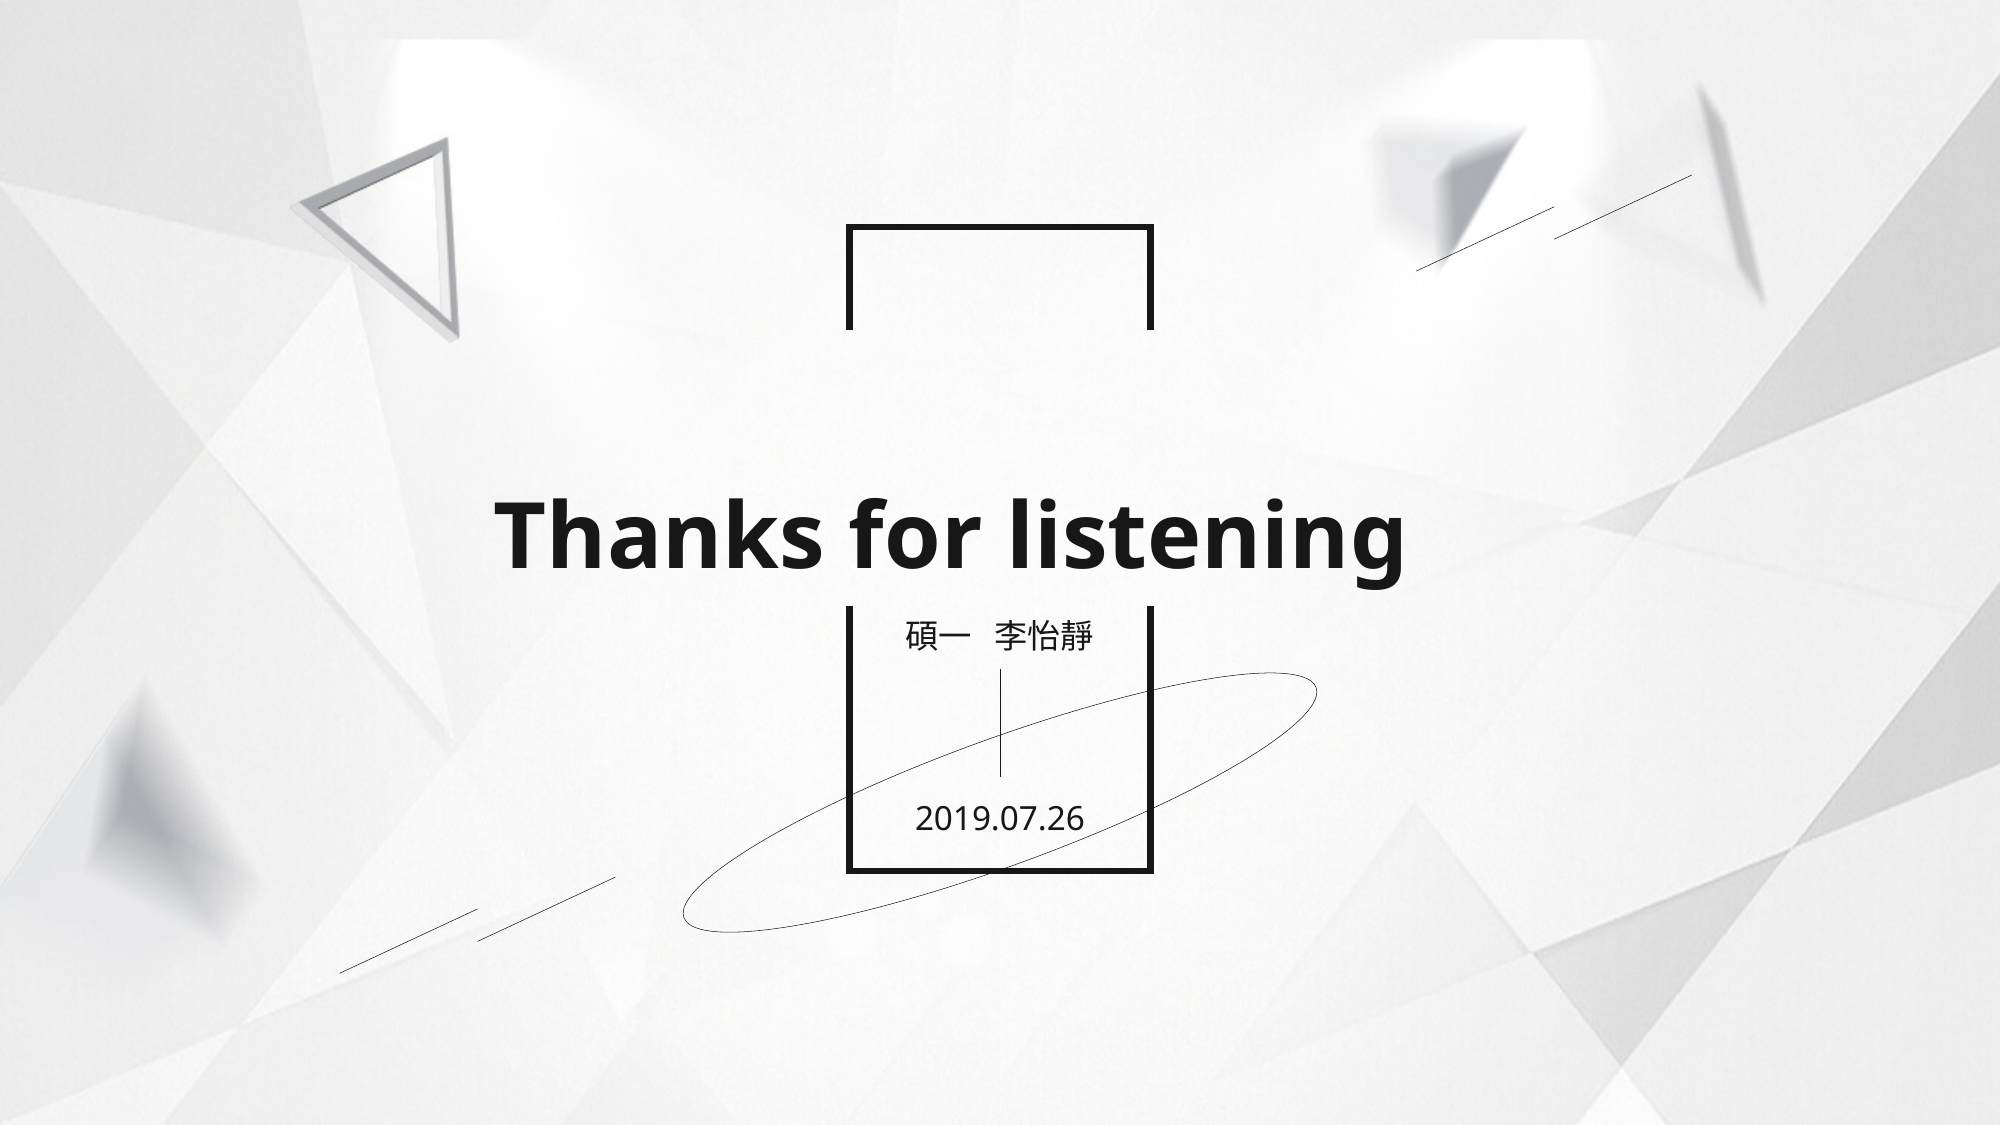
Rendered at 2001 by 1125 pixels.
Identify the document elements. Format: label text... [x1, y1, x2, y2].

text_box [1416, 206, 1555, 272]
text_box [1554, 174, 1692, 240]
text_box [849, 606, 1151, 875]
text_box Thanks for listening [479, 469, 1521, 594]
picture [0, 0, 2000, 1125]
text_box [682, 794, 989, 934]
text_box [339, 909, 478, 974]
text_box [477, 877, 616, 942]
text_box [1151, 671, 1318, 811]
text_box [849, 223, 1151, 330]
